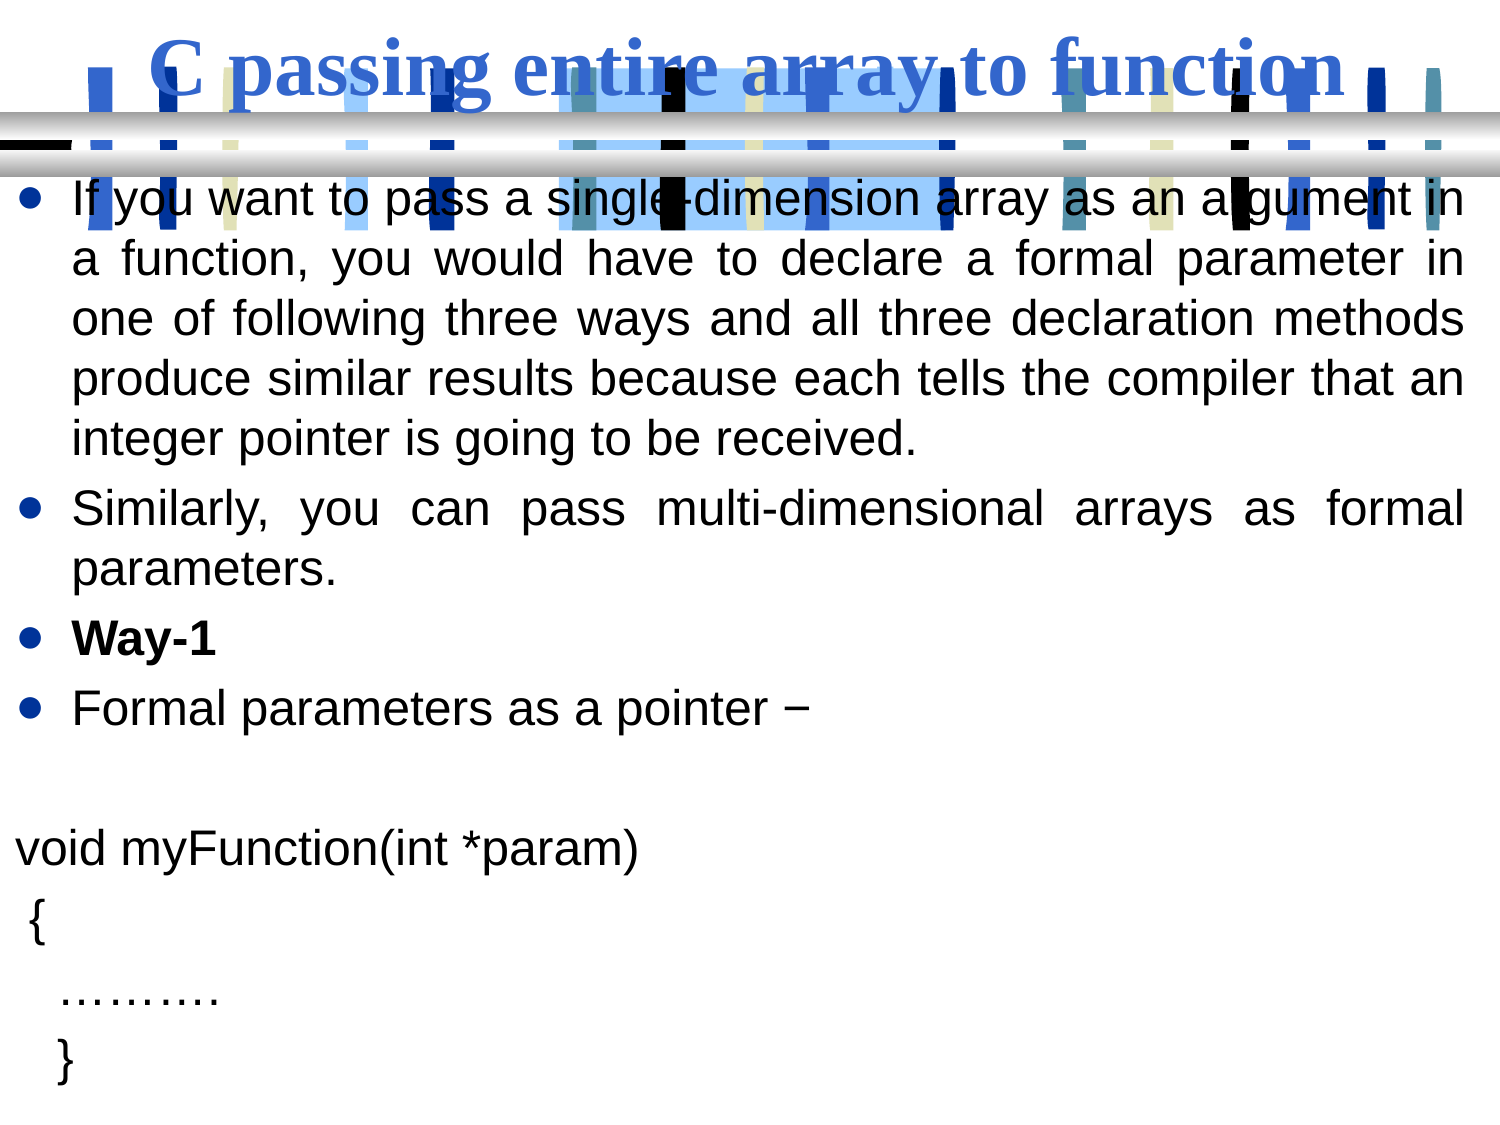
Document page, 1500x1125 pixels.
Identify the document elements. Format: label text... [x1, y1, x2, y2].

title C passing entire array to function [0, 0, 1495, 125]
list If you want to pass a single-dimension array as an argument in a function, you would have to declare a formal parameter in one of following three ways and all three declaration methods produce similar results because each tells the compiler that an integer pointer is going to be received. Similarly, you can pass multi-dimensional arrays as formal parameters. Way-1 Formal parameters as a pointer − void myFunction(int *param) { ………. } [0, 157, 1481, 1088]
